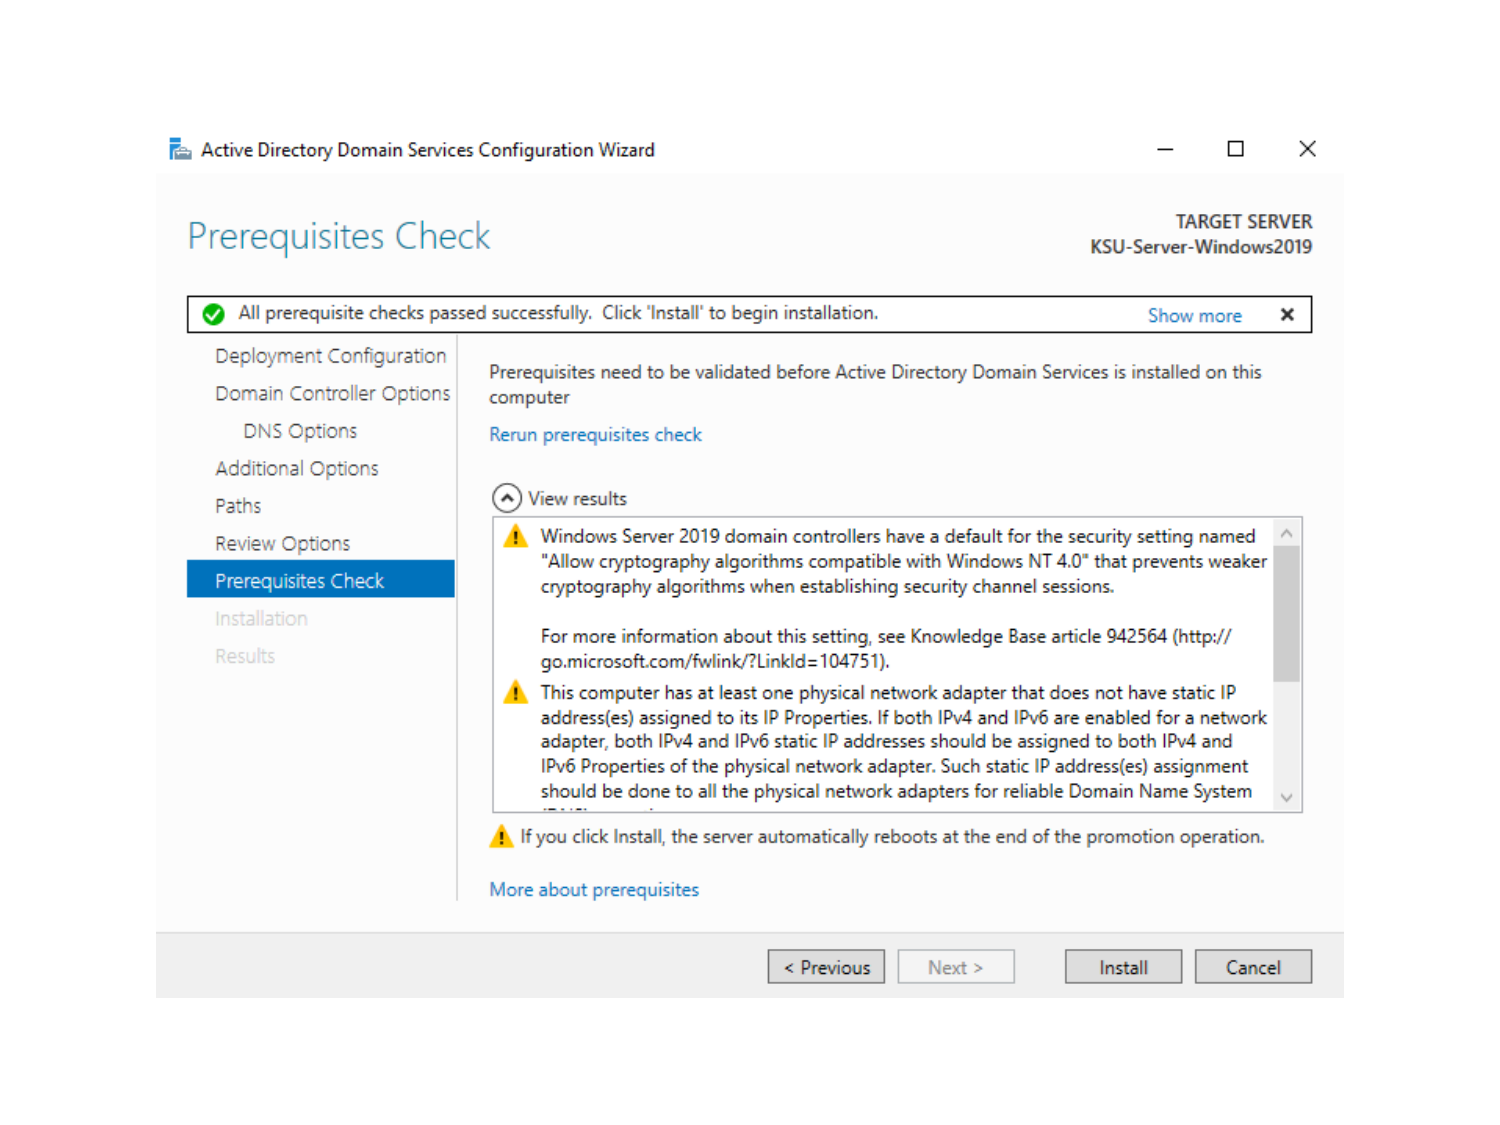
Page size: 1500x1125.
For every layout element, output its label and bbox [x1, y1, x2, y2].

picture [156, 127, 1344, 998]
